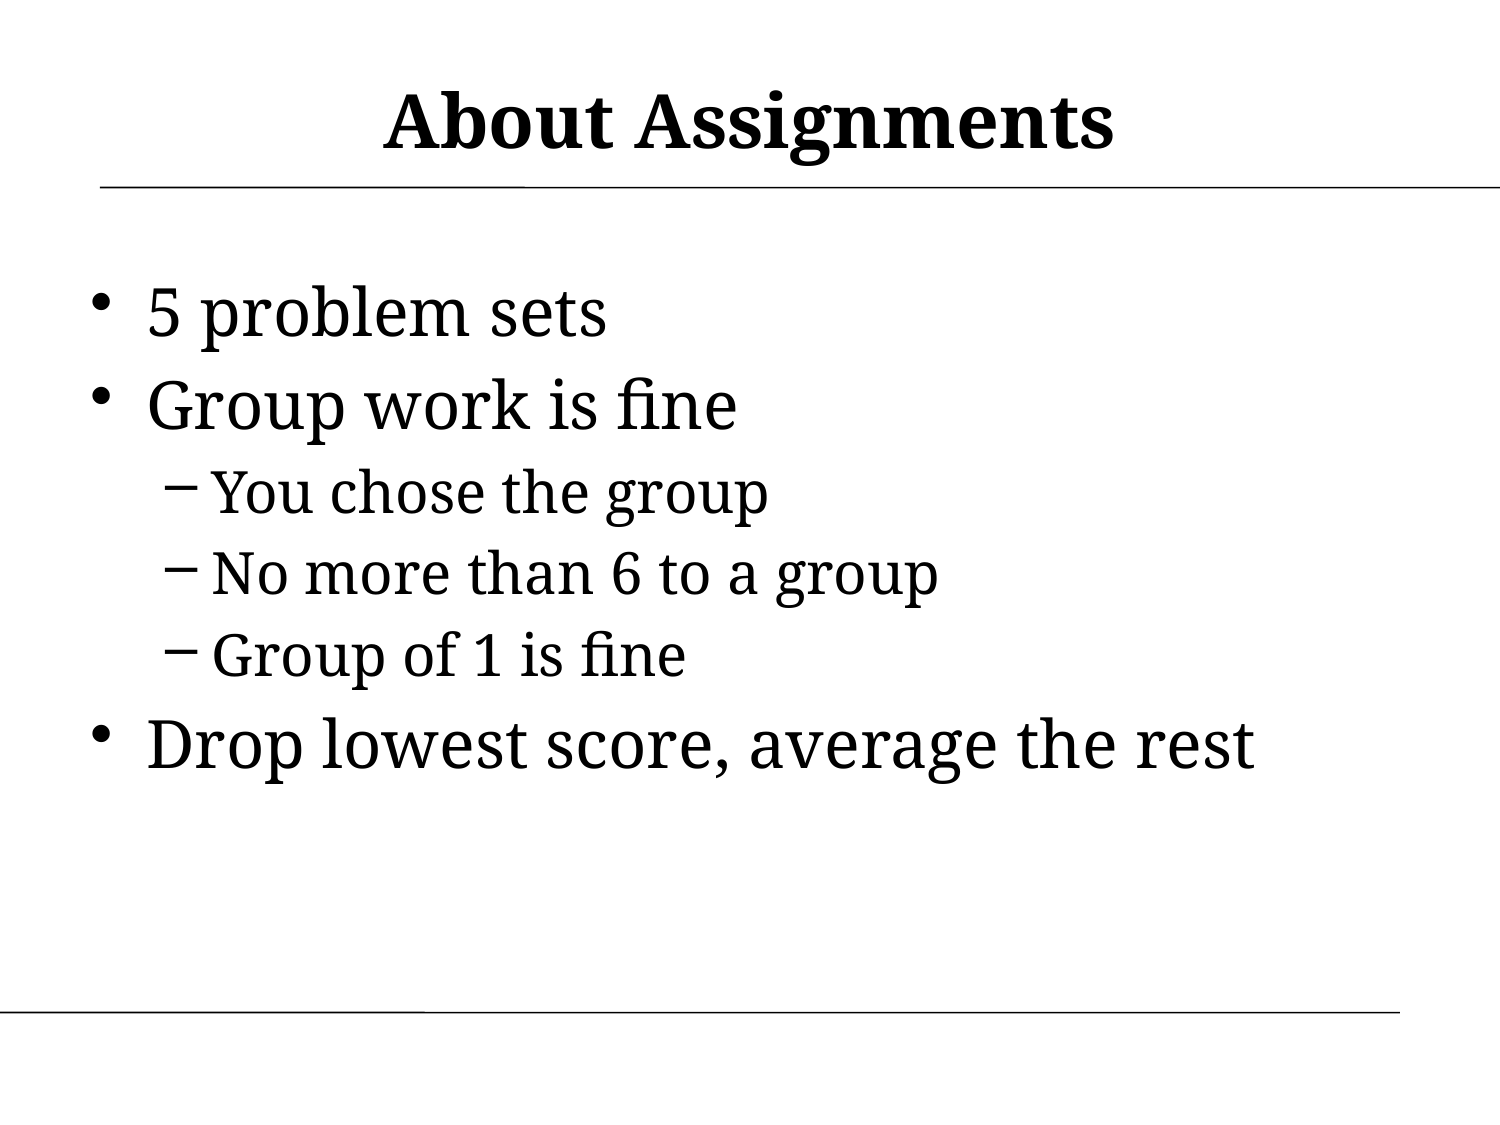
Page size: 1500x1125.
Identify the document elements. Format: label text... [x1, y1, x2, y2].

list 5 problem sets Group work is fine You chose the group No more than 6 to a group Group of 1 is fine Drop lowest score, average the rest [74, 262, 1426, 1006]
title About Assignments [74, 49, 1426, 188]
